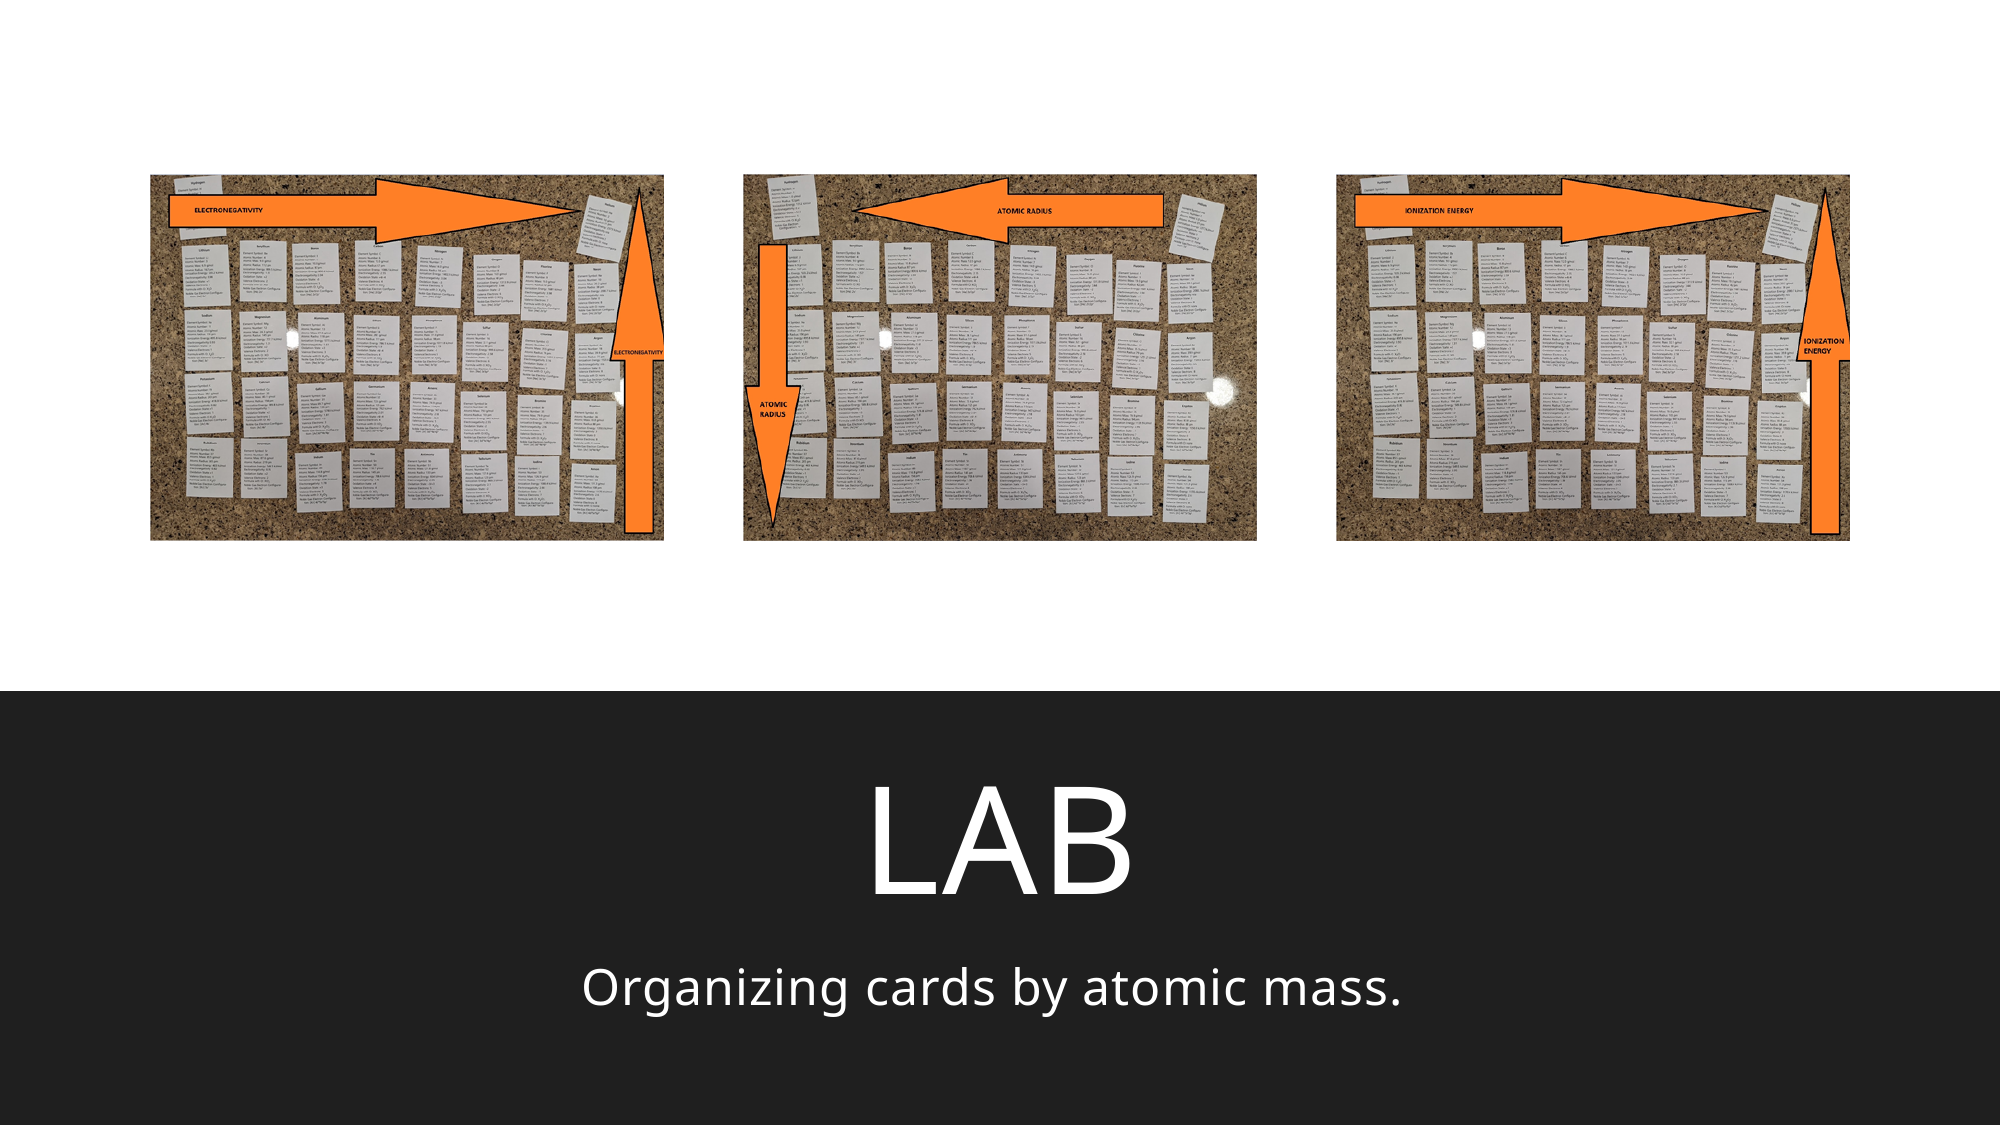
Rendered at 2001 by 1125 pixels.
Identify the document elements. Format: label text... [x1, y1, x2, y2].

text_box [0, 0, 2000, 690]
title Lab [157, 750, 1843, 942]
text_box [0, 690, 2000, 1125]
picture [149, 174, 664, 541]
list Organizing cards by atomic mass. [157, 942, 1843, 1028]
picture [743, 174, 1257, 541]
picture [1336, 174, 1850, 541]
